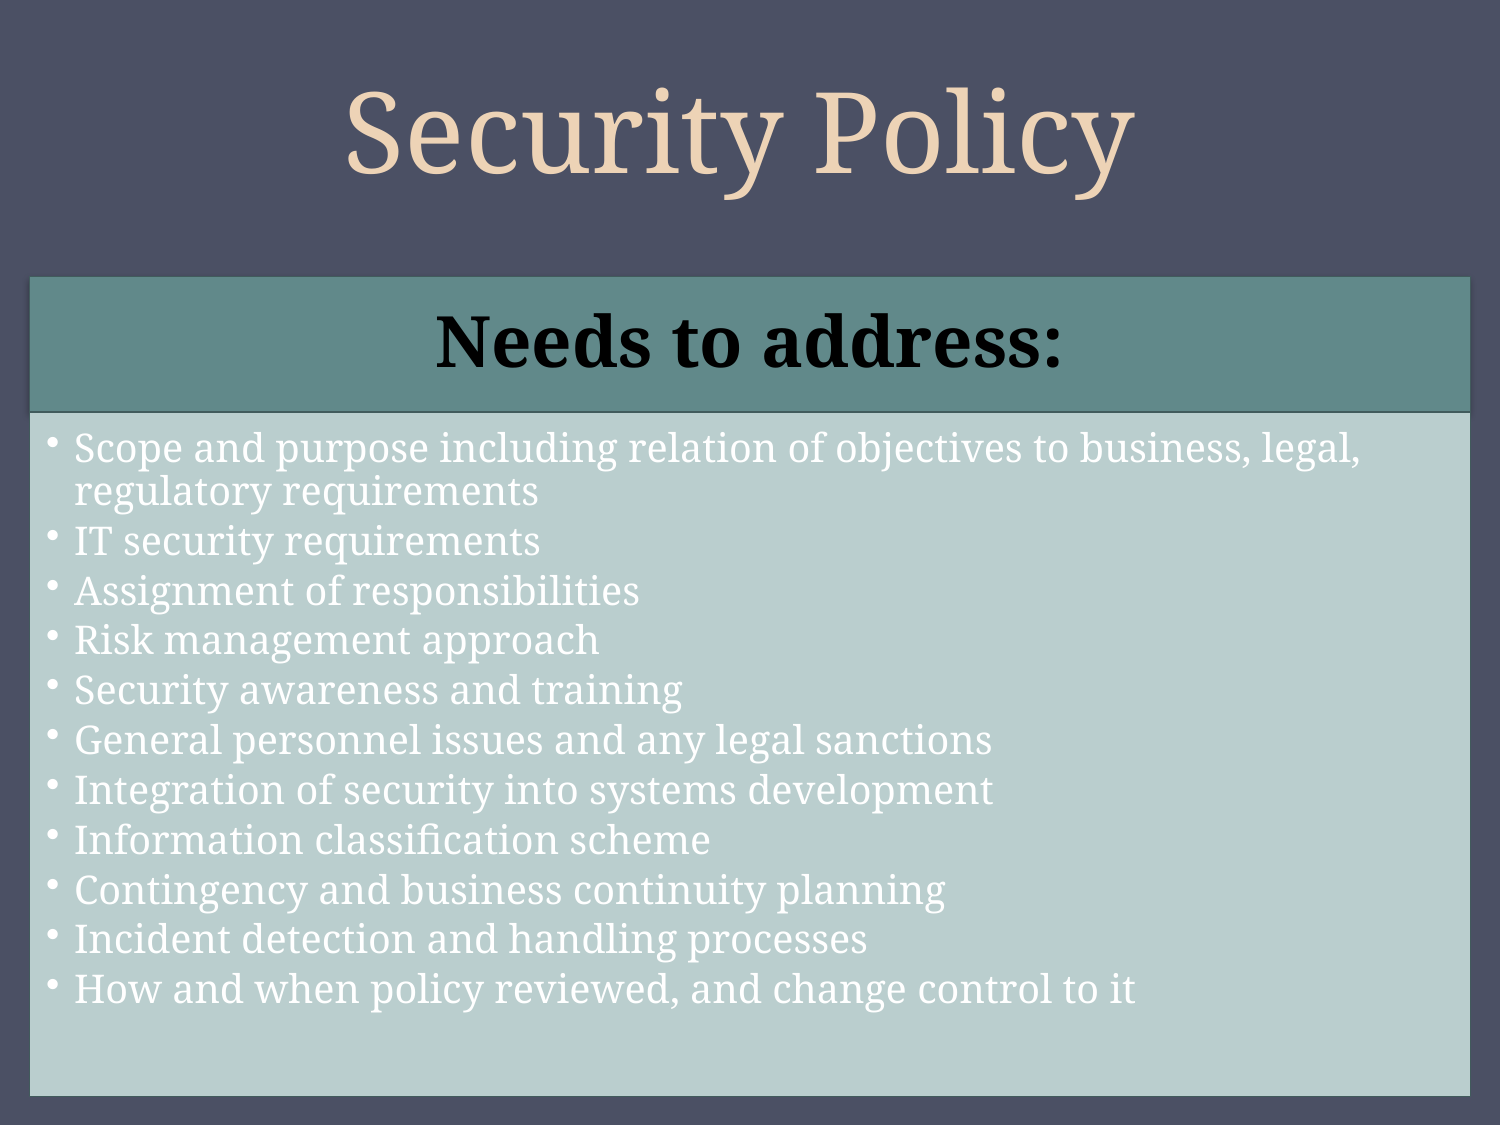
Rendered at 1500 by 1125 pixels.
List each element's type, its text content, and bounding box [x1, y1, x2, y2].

title Security Policy [64, 19, 1415, 204]
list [29, 266, 1471, 1107]
